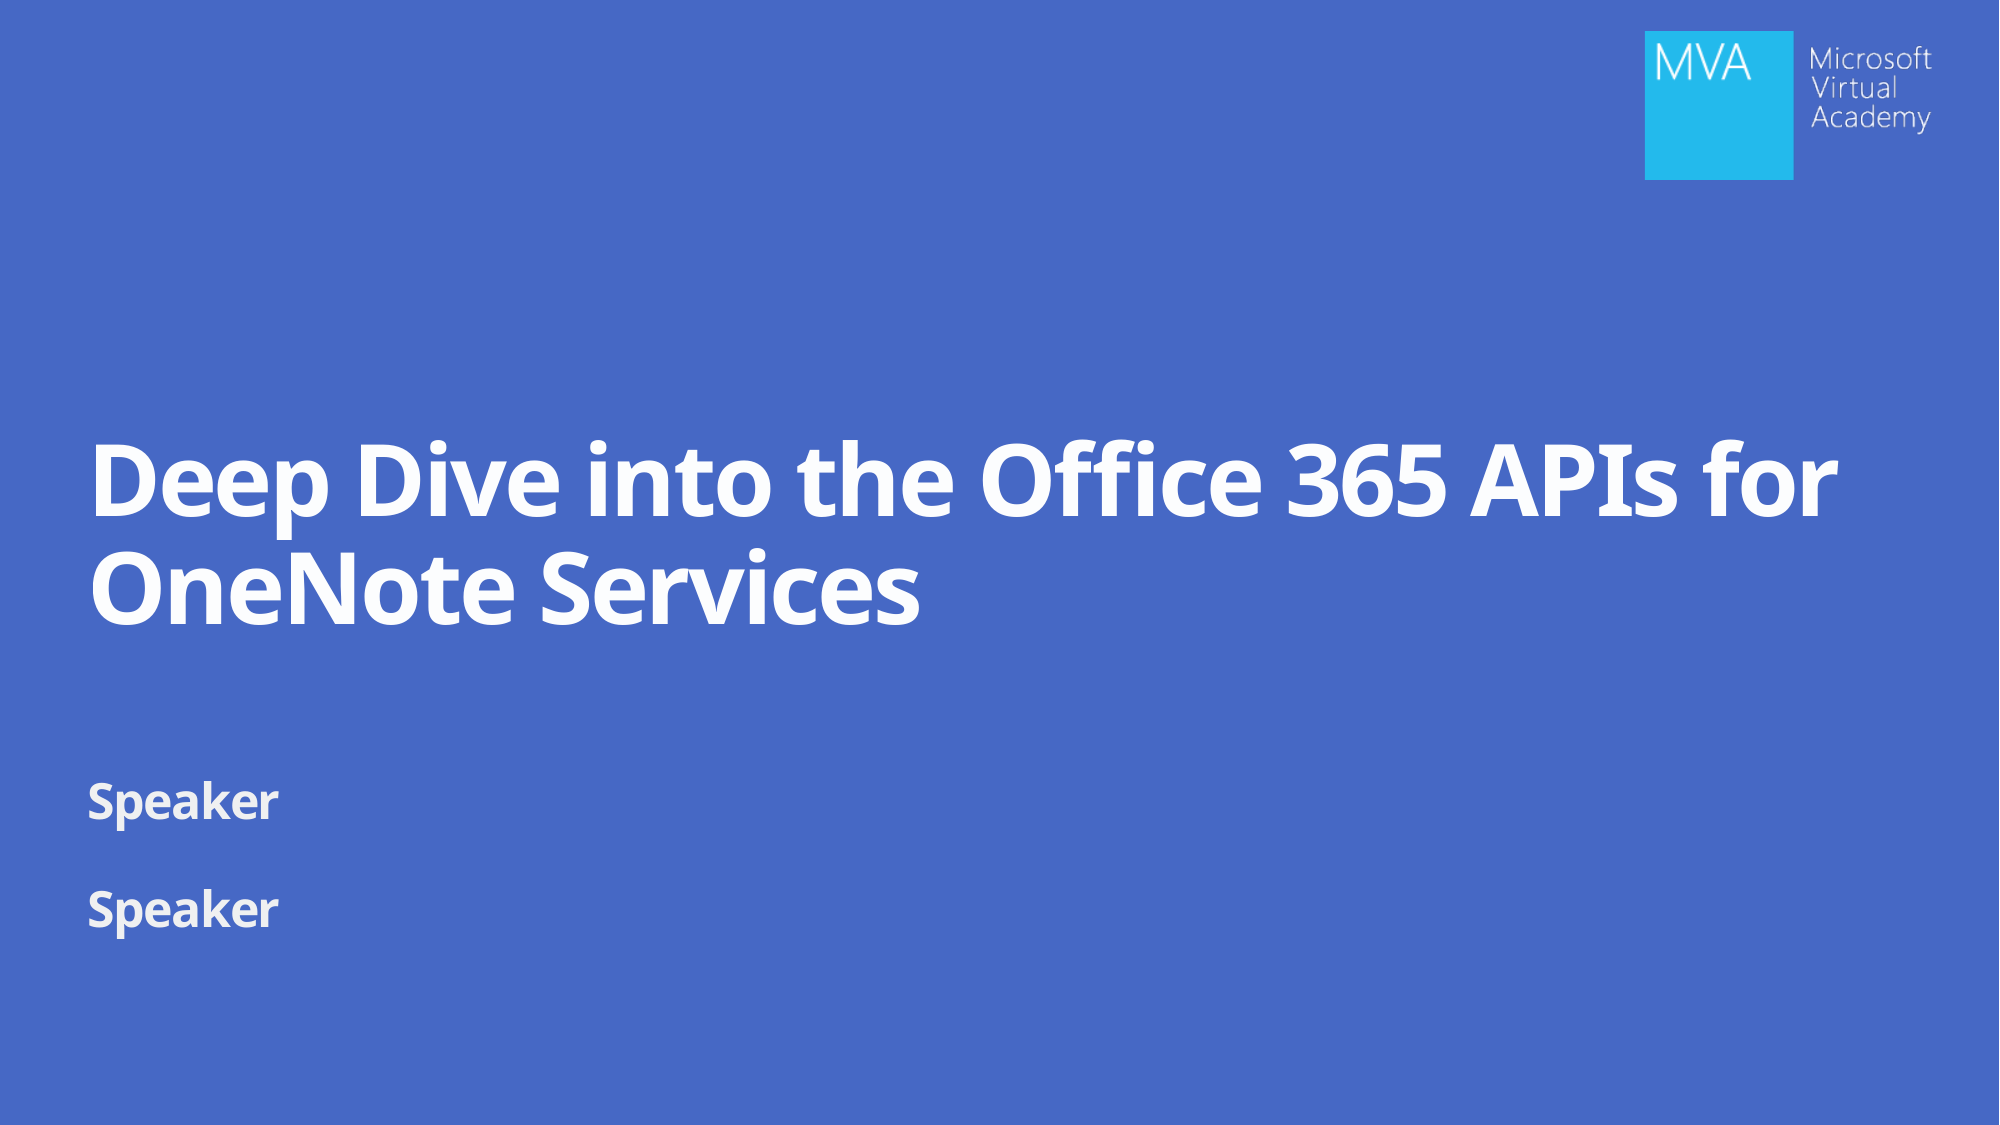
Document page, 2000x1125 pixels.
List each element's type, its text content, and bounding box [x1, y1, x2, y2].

subtitle Speaker Speaker [87, 776, 1341, 1085]
picture [1644, 31, 1978, 180]
title Deep Dive into the Office 365 APIs for OneNote Services [87, 379, 1912, 697]
